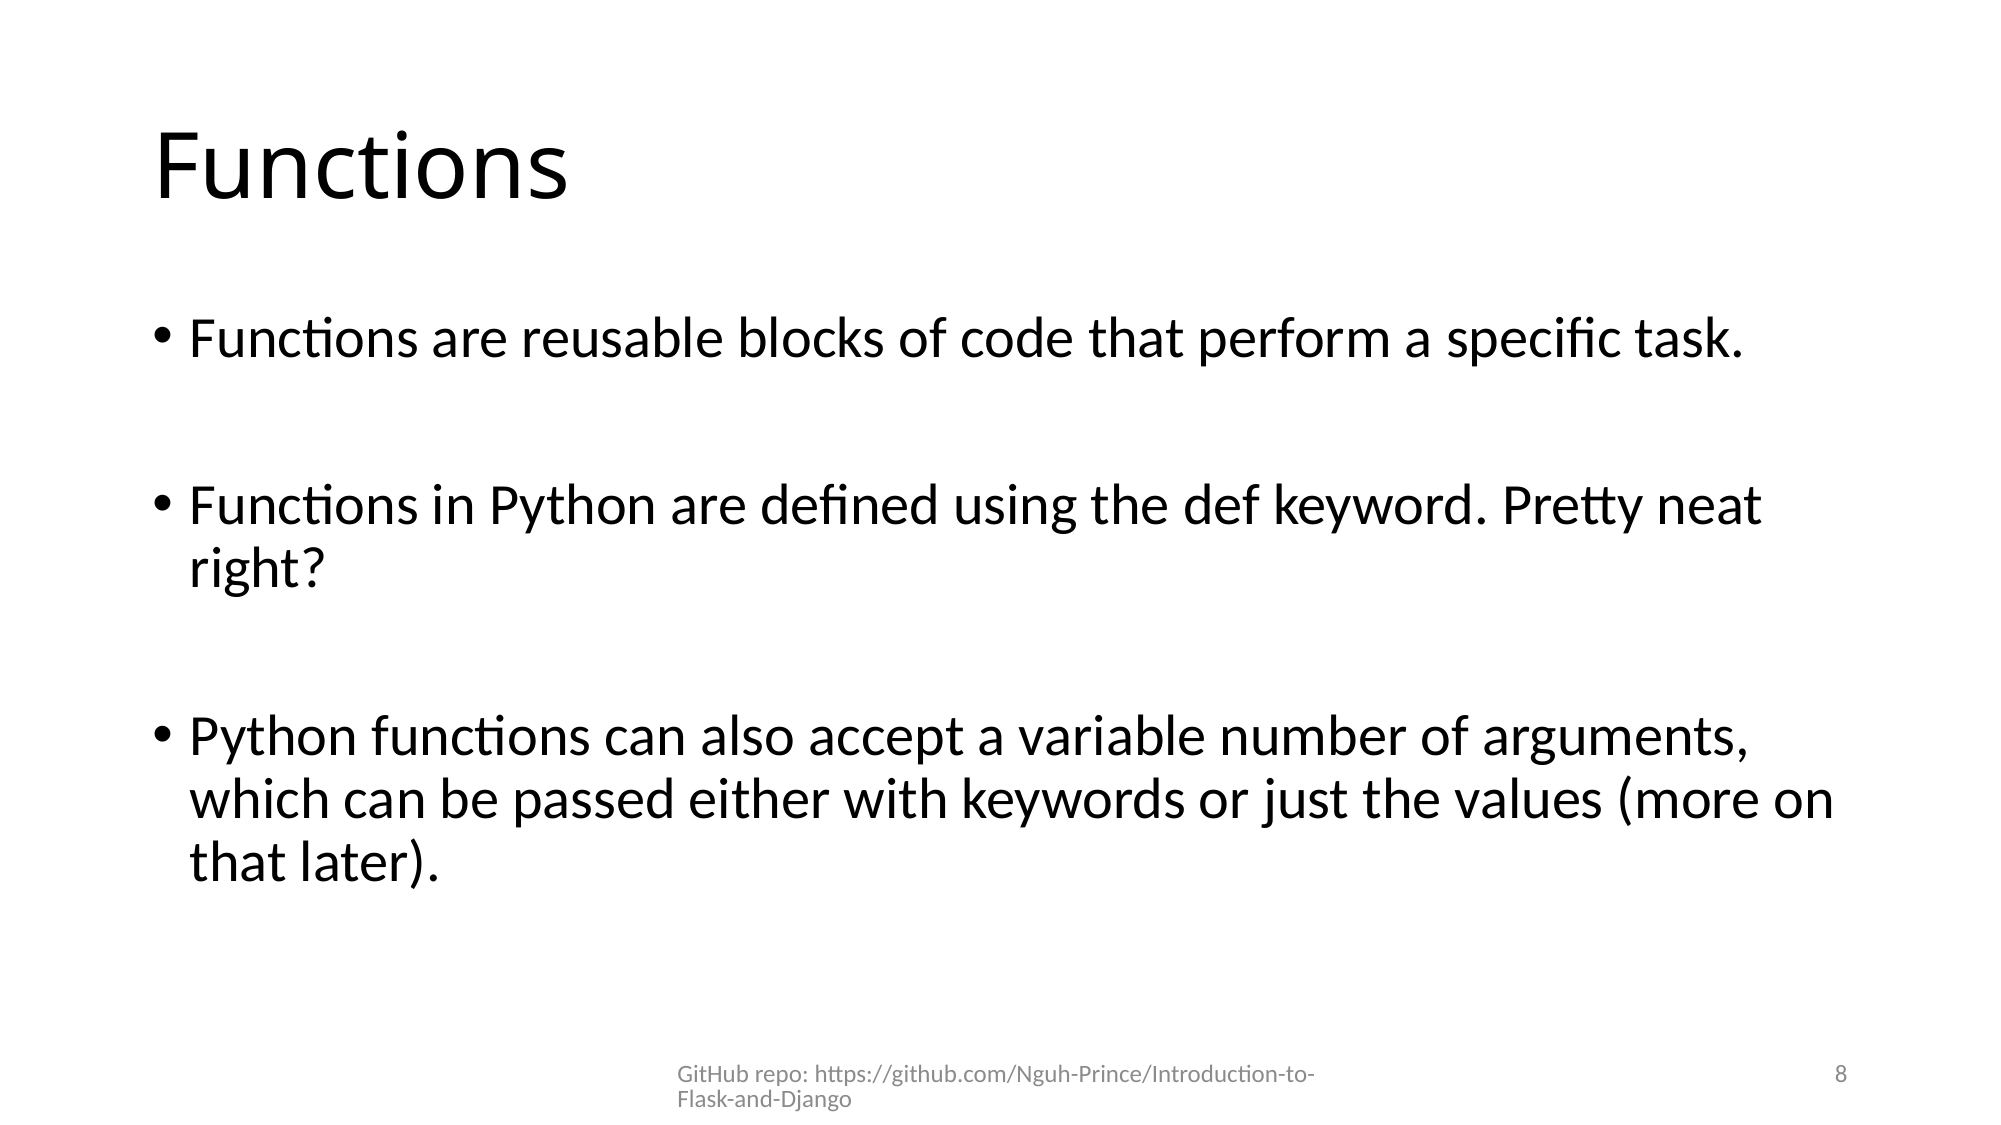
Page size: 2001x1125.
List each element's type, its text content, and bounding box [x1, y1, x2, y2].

title Functions [137, 59, 1863, 278]
list Functions are reusable blocks of code that perform a specific task. Functions in Python are defined using the def keyword. Pretty neat right? Python functions can also accept a variable number of arguments, which can be passed either with keywords or just the values (more on that later). [137, 299, 1863, 1014]
slide_number 8 [1412, 1042, 1863, 1103]
footer GitHub repo: https://github.com/Nguh-Prince/Introduction-to-Flask-and-Django [662, 1042, 1338, 1103]
